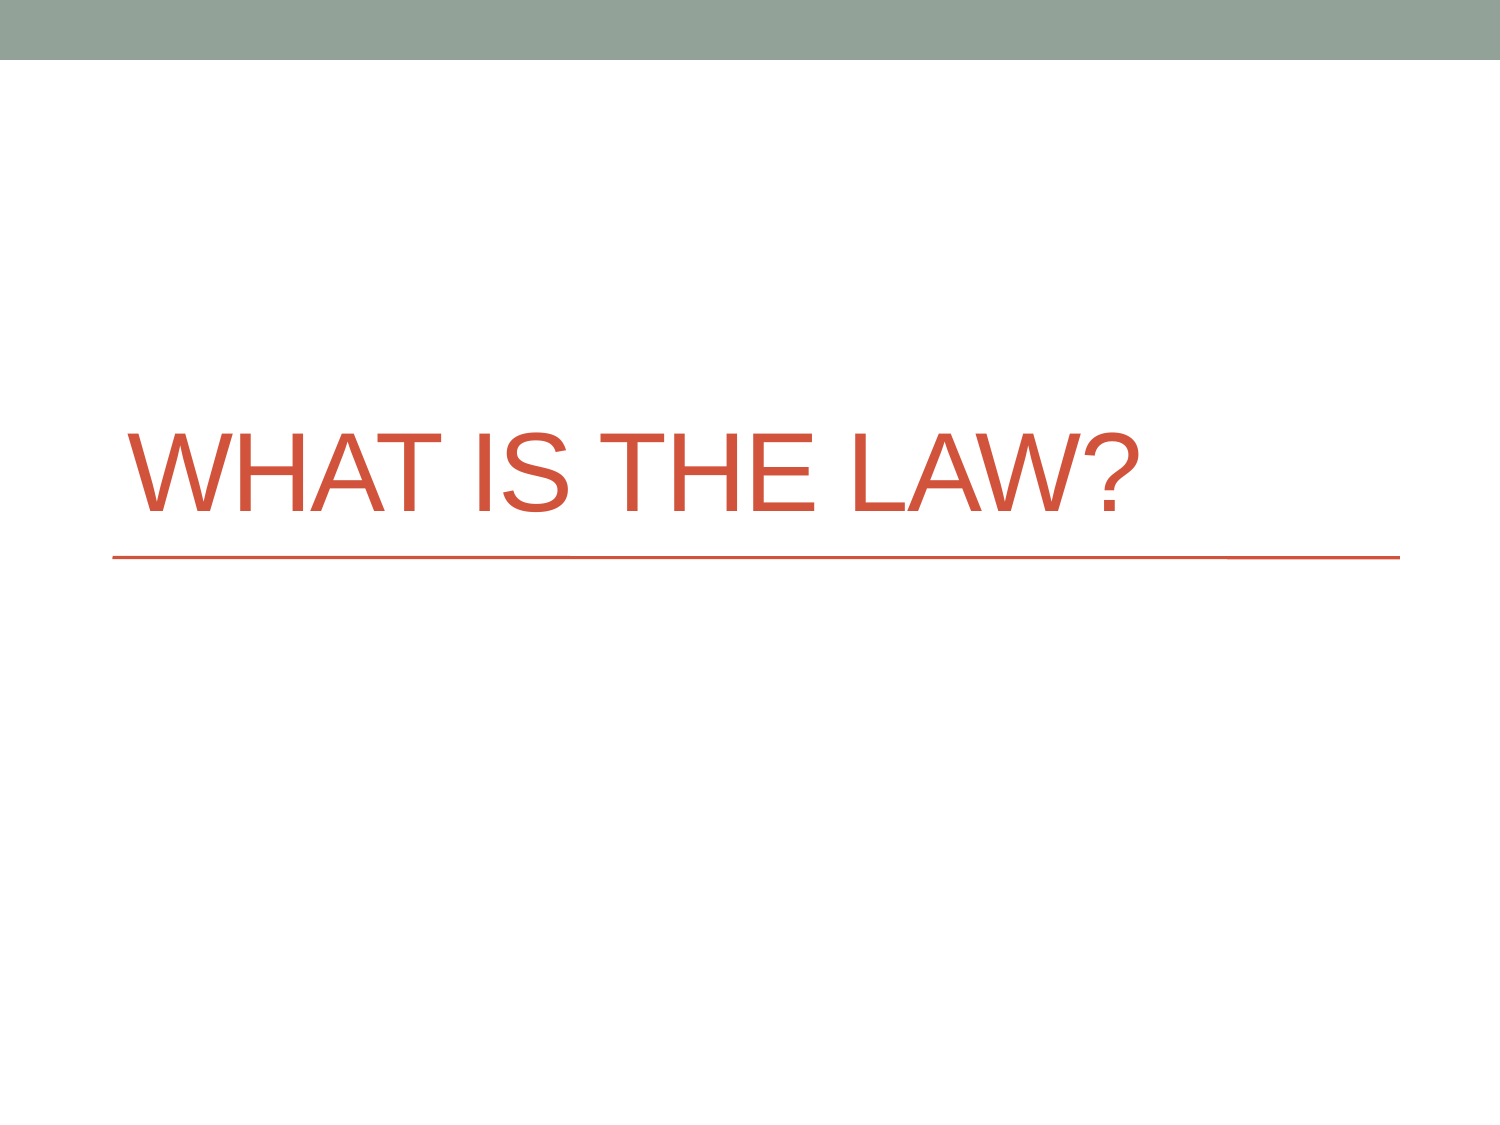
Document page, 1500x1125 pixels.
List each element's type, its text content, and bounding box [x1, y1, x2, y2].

title What is the Law? [112, 224, 1400, 542]
